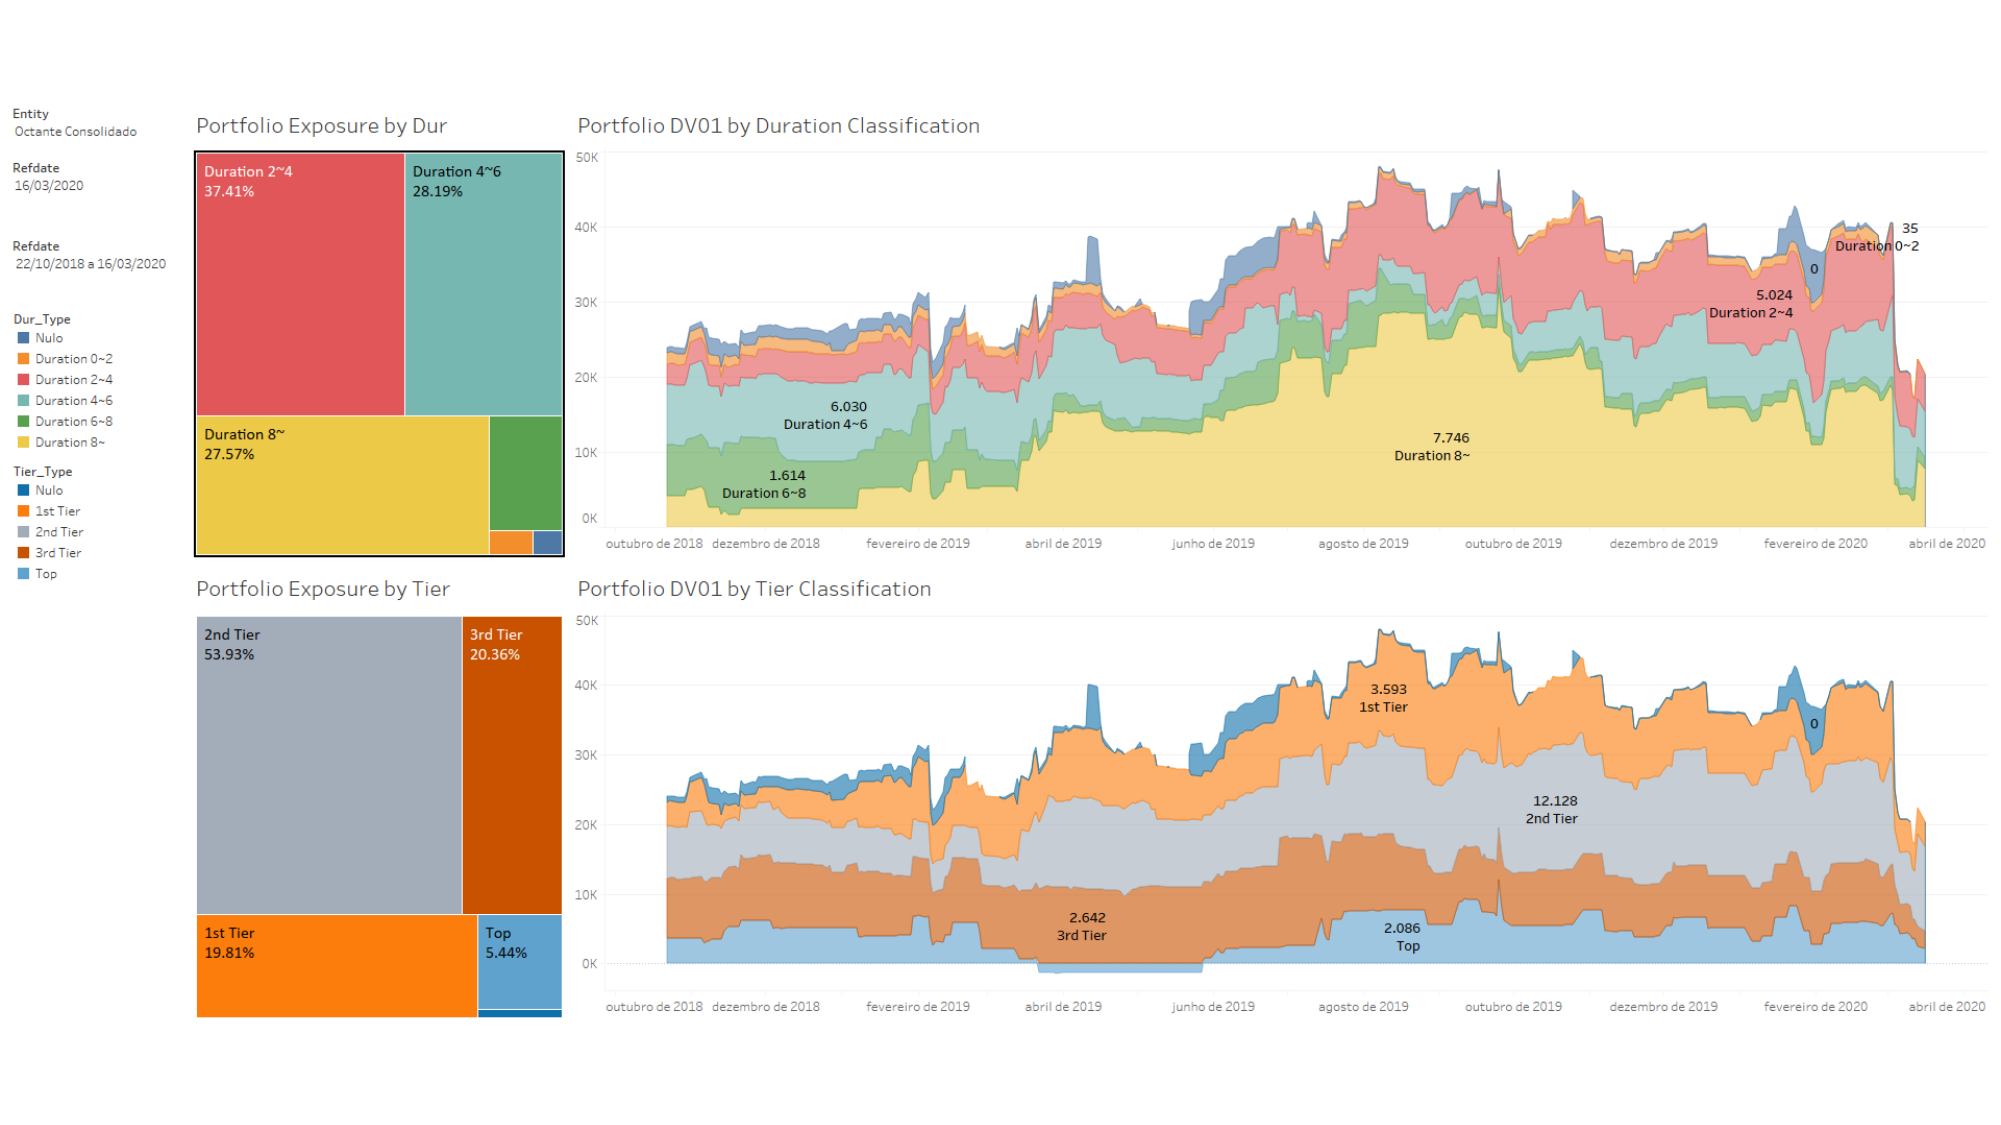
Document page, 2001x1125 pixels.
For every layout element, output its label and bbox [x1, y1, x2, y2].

picture [0, 91, 2000, 1034]
